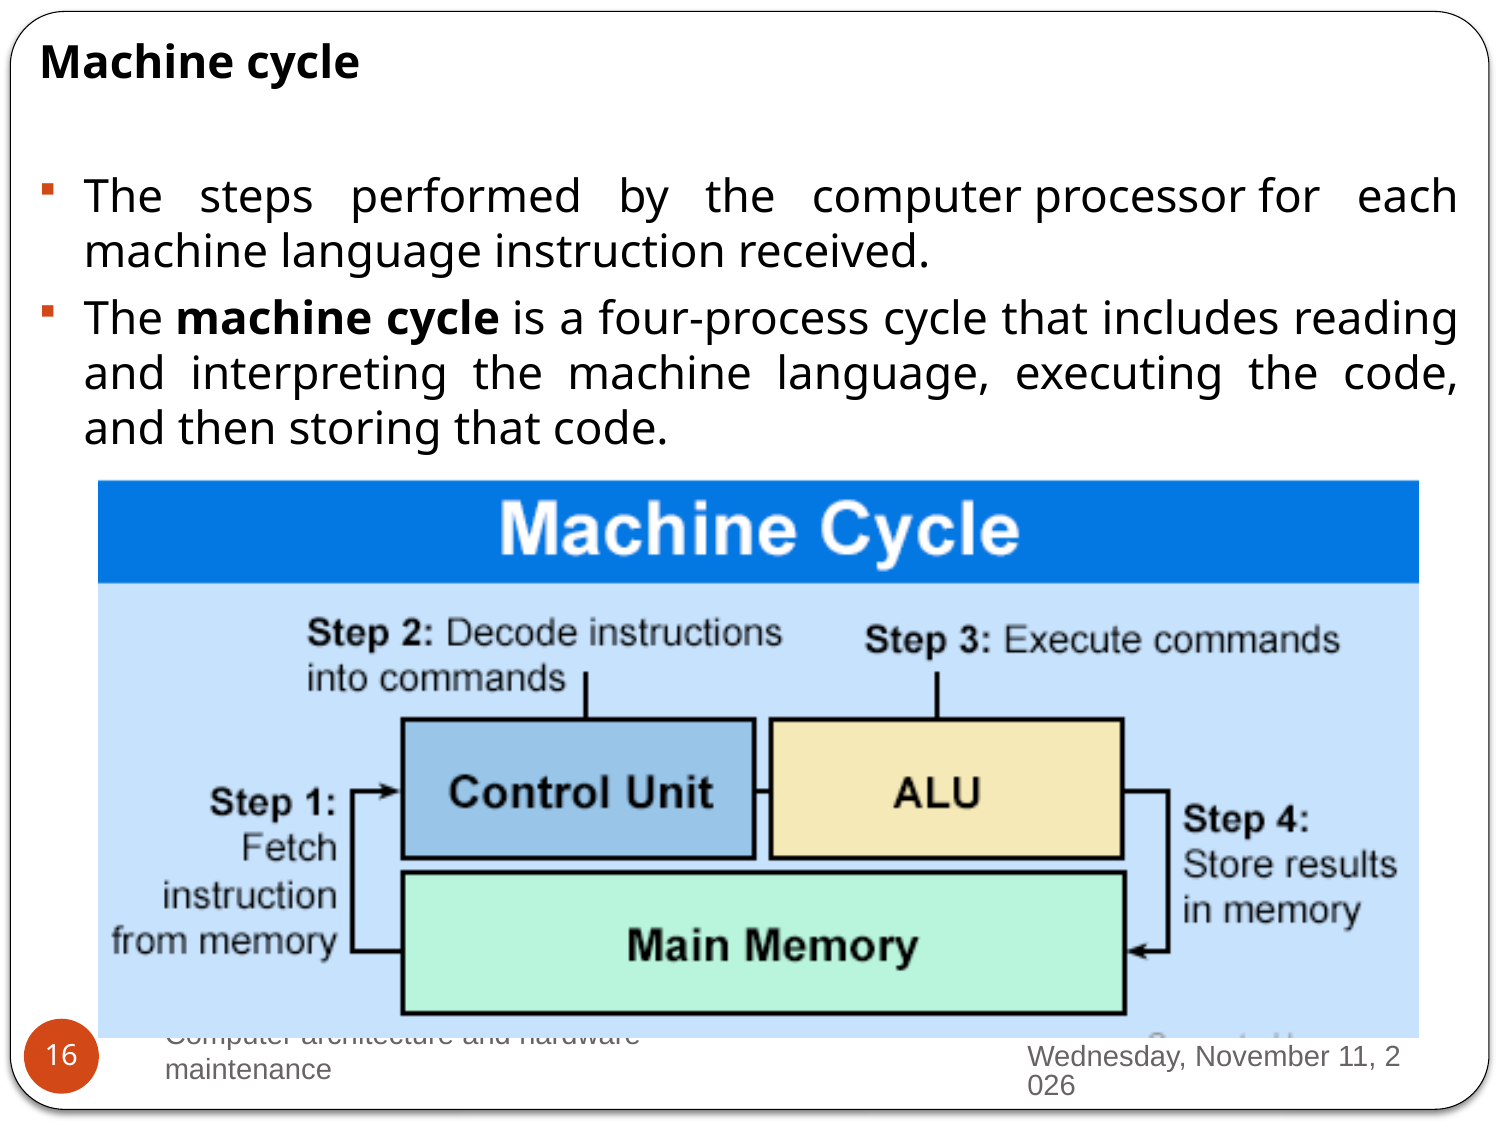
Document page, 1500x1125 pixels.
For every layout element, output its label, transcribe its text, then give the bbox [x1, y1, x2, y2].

footer Computer architecture and hardware maintenance [150, 1047, 800, 1088]
slide_number 16 [23, 1018, 99, 1094]
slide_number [1012, 1046, 1419, 1094]
list Machine cycle The steps performed by the computer processor for each machine language instruction received. The machine cycle is a four-process cycle that includes reading and interpreting the machine language, executing the code, and then storing that code. [23, 24, 1476, 1063]
picture [98, 474, 1419, 1038]
